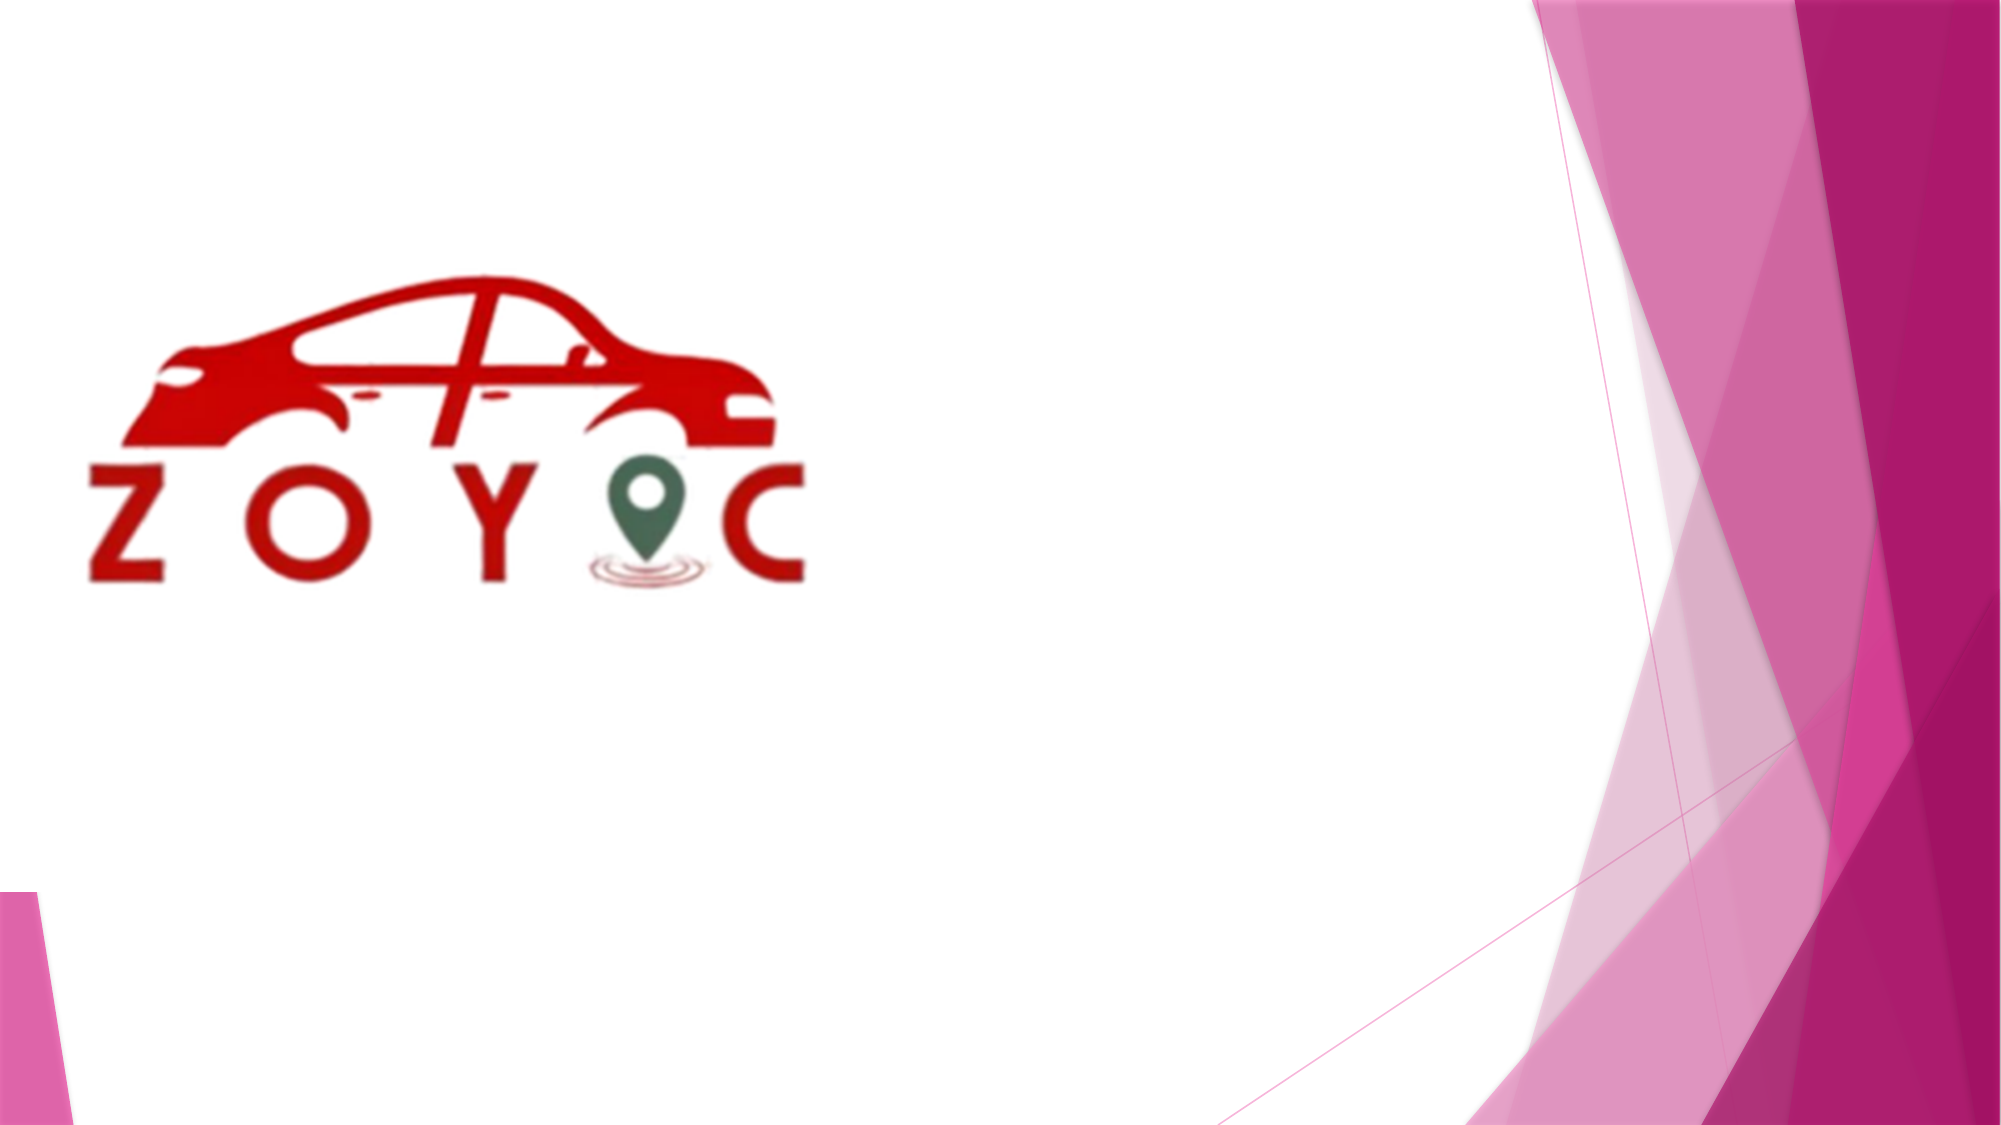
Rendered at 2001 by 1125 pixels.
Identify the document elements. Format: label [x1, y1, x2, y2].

picture [0, 232, 1085, 892]
